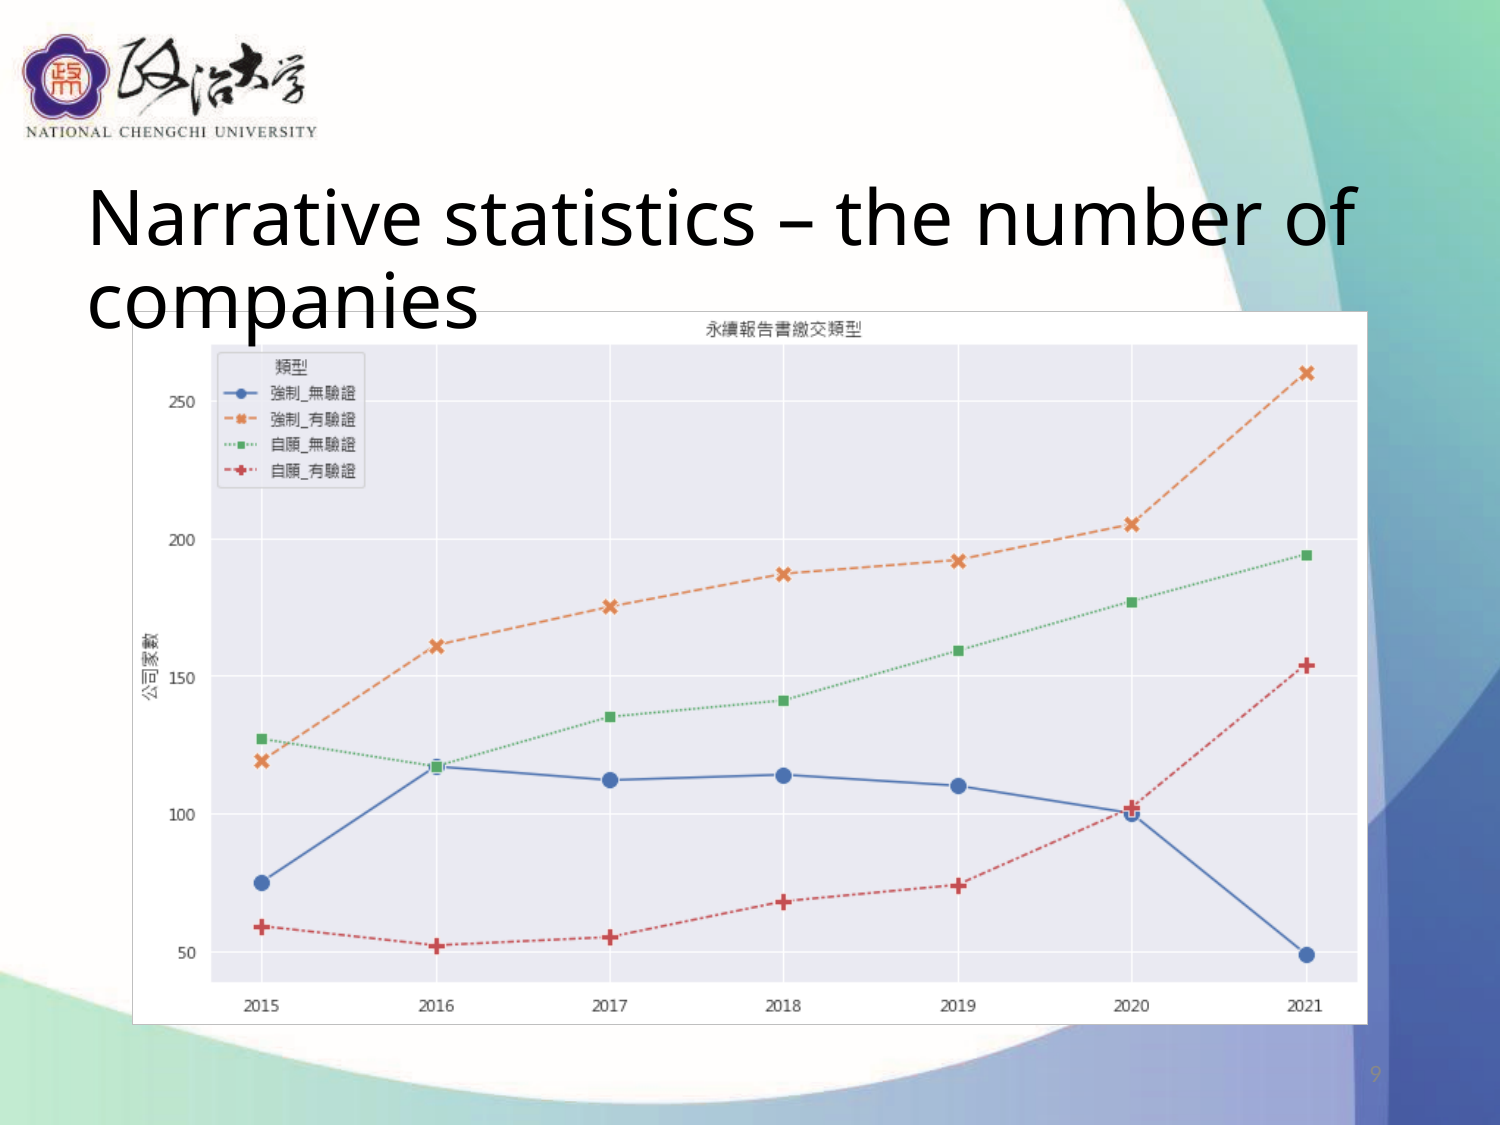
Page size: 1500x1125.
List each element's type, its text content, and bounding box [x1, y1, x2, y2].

title Narrative statistics – the number of companies [71, 170, 1500, 354]
picture [0, 0, 1500, 1125]
slide_number 9 [1059, 1042, 1397, 1103]
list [132, 310, 1368, 1026]
